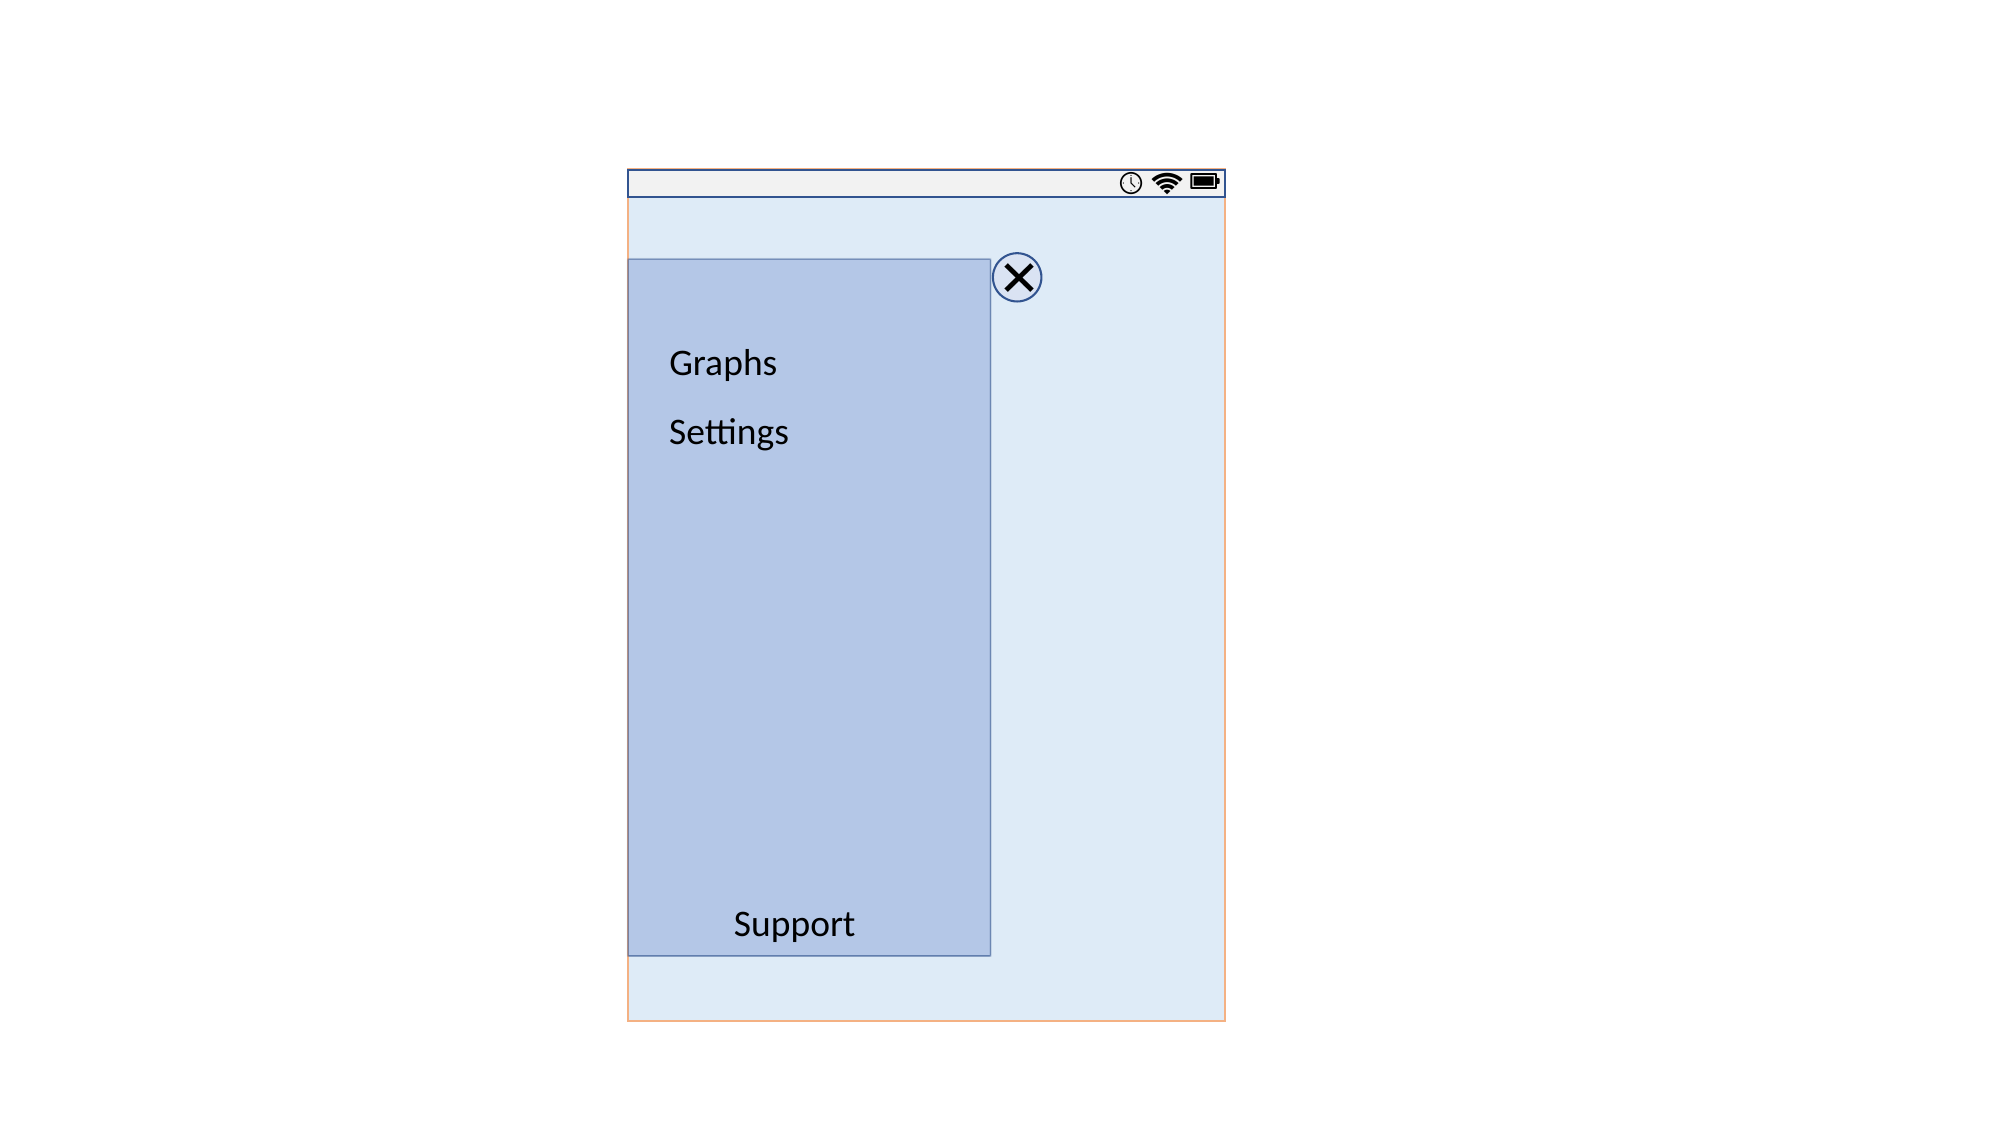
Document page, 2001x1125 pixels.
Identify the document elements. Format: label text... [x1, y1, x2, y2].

picture [999, 258, 1039, 297]
text_box [1001, 297, 1033, 303]
picture [1117, 161, 1221, 206]
text_box [1039, 264, 1043, 291]
text_box [1221, 169, 1226, 198]
text_box Graphs [654, 331, 898, 391]
text_box [627, 198, 1226, 1022]
text_box [1001, 252, 1034, 258]
text_box [991, 259, 999, 295]
text_box [628, 259, 990, 956]
text_box Settings [654, 399, 898, 460]
text_box Support [719, 892, 963, 952]
text_box [627, 169, 1144, 198]
